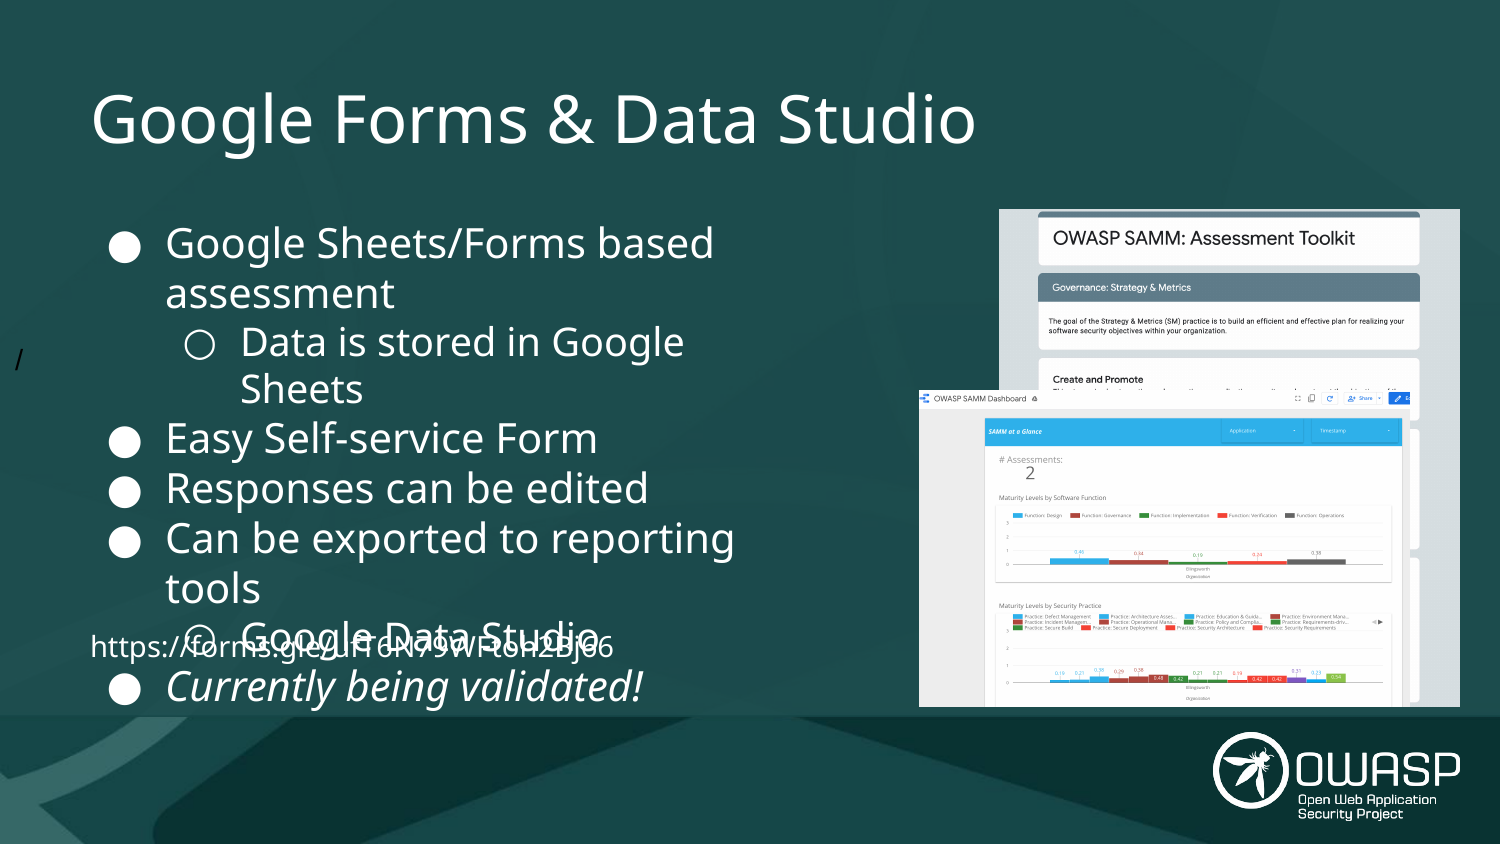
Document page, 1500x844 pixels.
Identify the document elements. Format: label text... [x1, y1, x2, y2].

picture [0, 717, 1500, 844]
text_box https://forms.gle/ufT6N79WFtoh2Bj66 [74, 612, 913, 673]
title Google Forms & Data Studio [75, 46, 1460, 187]
list Google Sheets/Forms based assessment Data is stored in Google Sheets Easy Self-service Form Responses can be edited Can be exported to reporting tools Google Data Studio Currently being validated! [75, 209, 804, 591]
picture [918, 209, 1461, 707]
text_box / [0, 0, 1500, 717]
